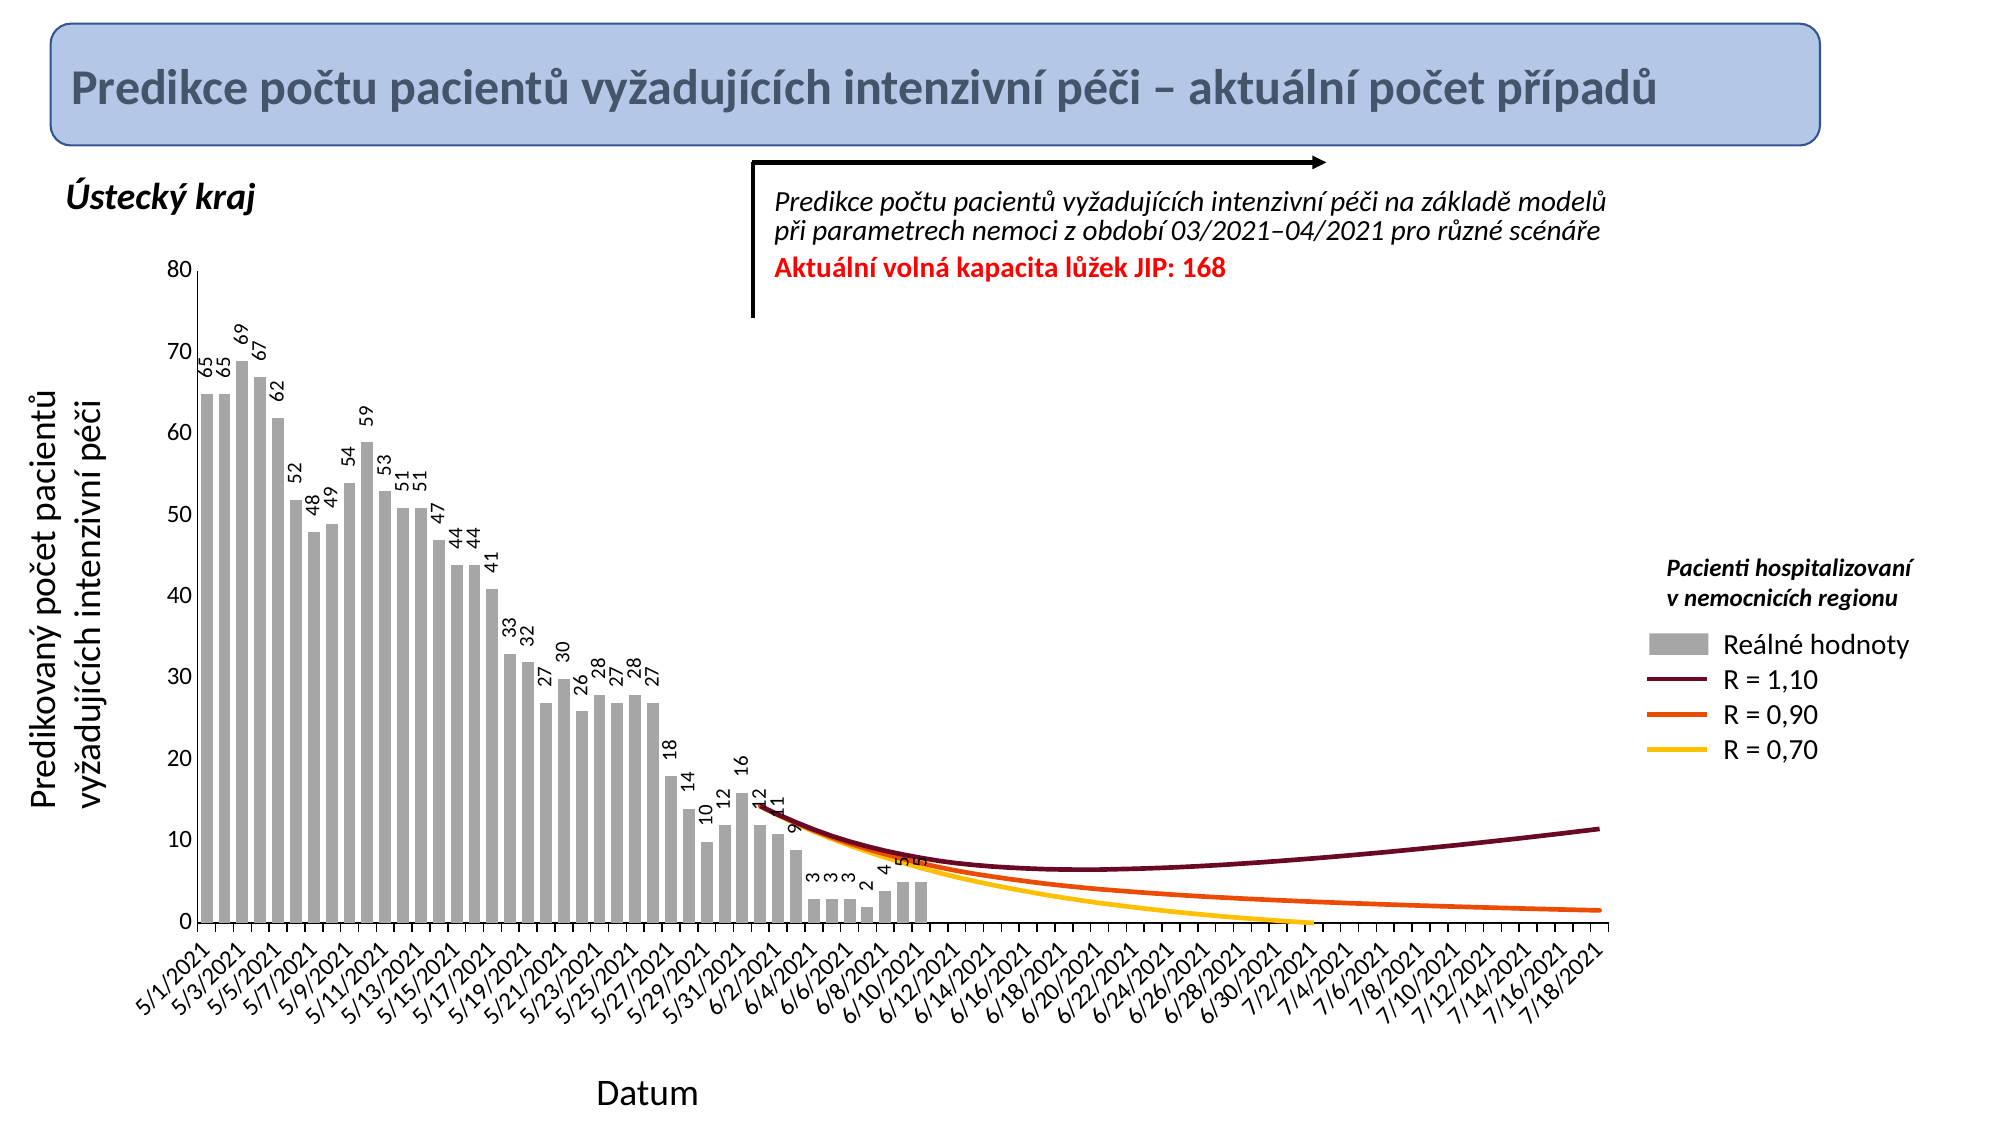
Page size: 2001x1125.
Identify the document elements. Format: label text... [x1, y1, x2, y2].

chart [91, 245, 2000, 1067]
text_box Predikovaný počet pacientů vyžadujících intenzivní péči [10, 374, 91, 825]
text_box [751, 162, 1327, 319]
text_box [1647, 617, 1960, 775]
text_box Ústecký kraj [50, 164, 285, 225]
table_header Predikce počtu pacientů vyžadujících intenzivní péči na základě modelů při parametrech nemoci z období 03/2021–04/2021 pro různé scénáře [1327, 177, 1616, 245]
text_box Predikce počtu pacientů vyžadujících intenzivní péči – aktuální počet případů [49, 22, 1822, 147]
text_box Datum [581, 1067, 715, 1121]
